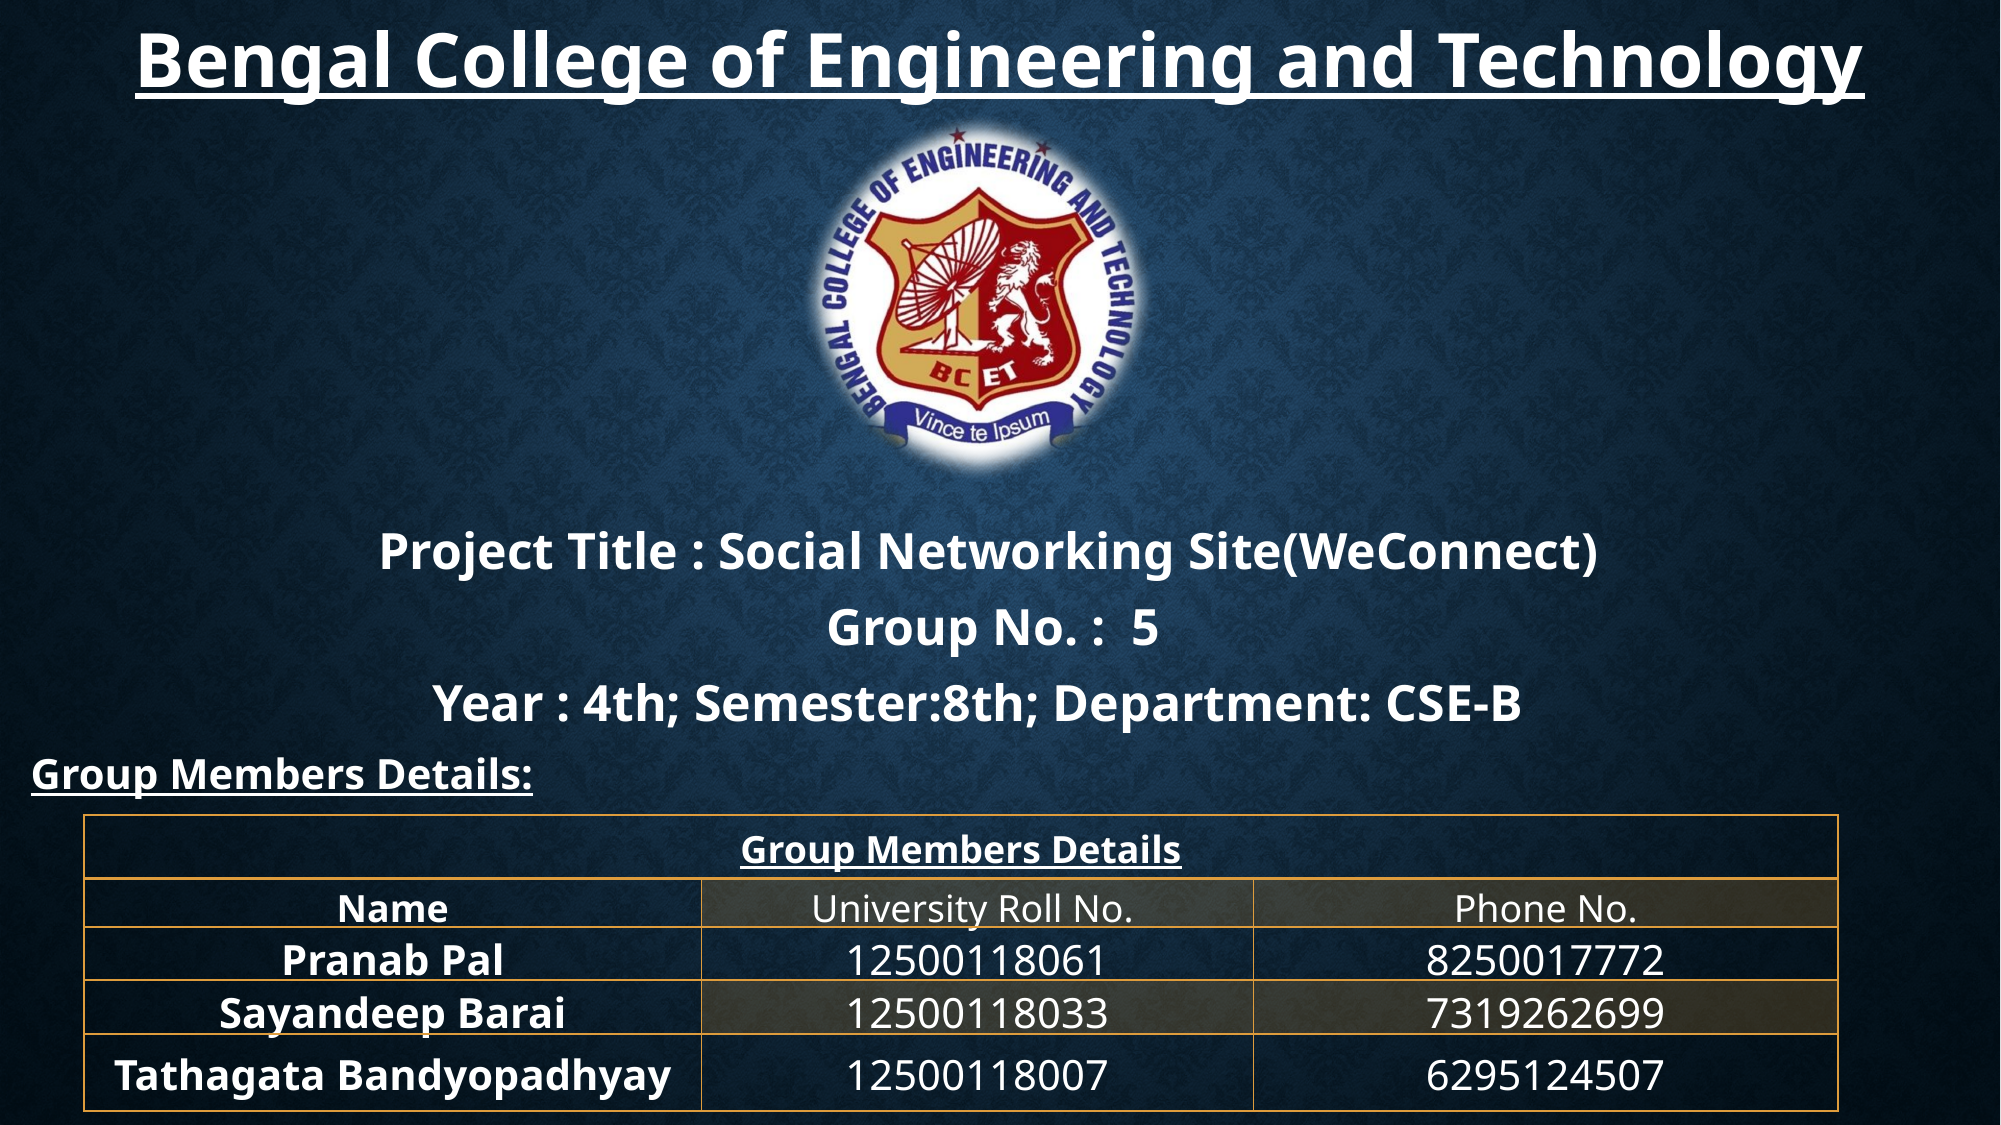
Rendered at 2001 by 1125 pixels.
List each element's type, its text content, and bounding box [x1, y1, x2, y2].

table_cell Tathagata Bandyopadhyay [85, 1035, 701, 1110]
text_box Group No. : 5 [633, 587, 1366, 663]
table_cell Name [85, 880, 701, 926]
table_cell 12500118007 [702, 1035, 1253, 1110]
text_box Bengal College of Engineering and Technology [15, 5, 1984, 111]
table_cell Phone No. [1254, 880, 1837, 926]
table_cell 12500118033 [702, 981, 1253, 1033]
picture [798, 110, 1157, 485]
text_box Year : 4th; Semester:8th; Department: CSE-B [371, 663, 1585, 739]
table_cell 8250017772 [1254, 928, 1837, 979]
table_cell 6295124507 [1254, 1035, 1837, 1110]
table_cell Sayandeep Barai [85, 981, 701, 1033]
table_cell 7319262699 [1254, 981, 1837, 1033]
table_cell 12500118061 [702, 928, 1253, 979]
table_cell Pranab Pal [85, 928, 701, 979]
text_box Project Title : Social Networking Site(WeConnect) [347, 512, 1630, 587]
table_cell University Roll No. [702, 880, 1253, 926]
text_box Group Members Details: [15, 740, 580, 806]
table_header Group Members Details [85, 816, 1837, 877]
